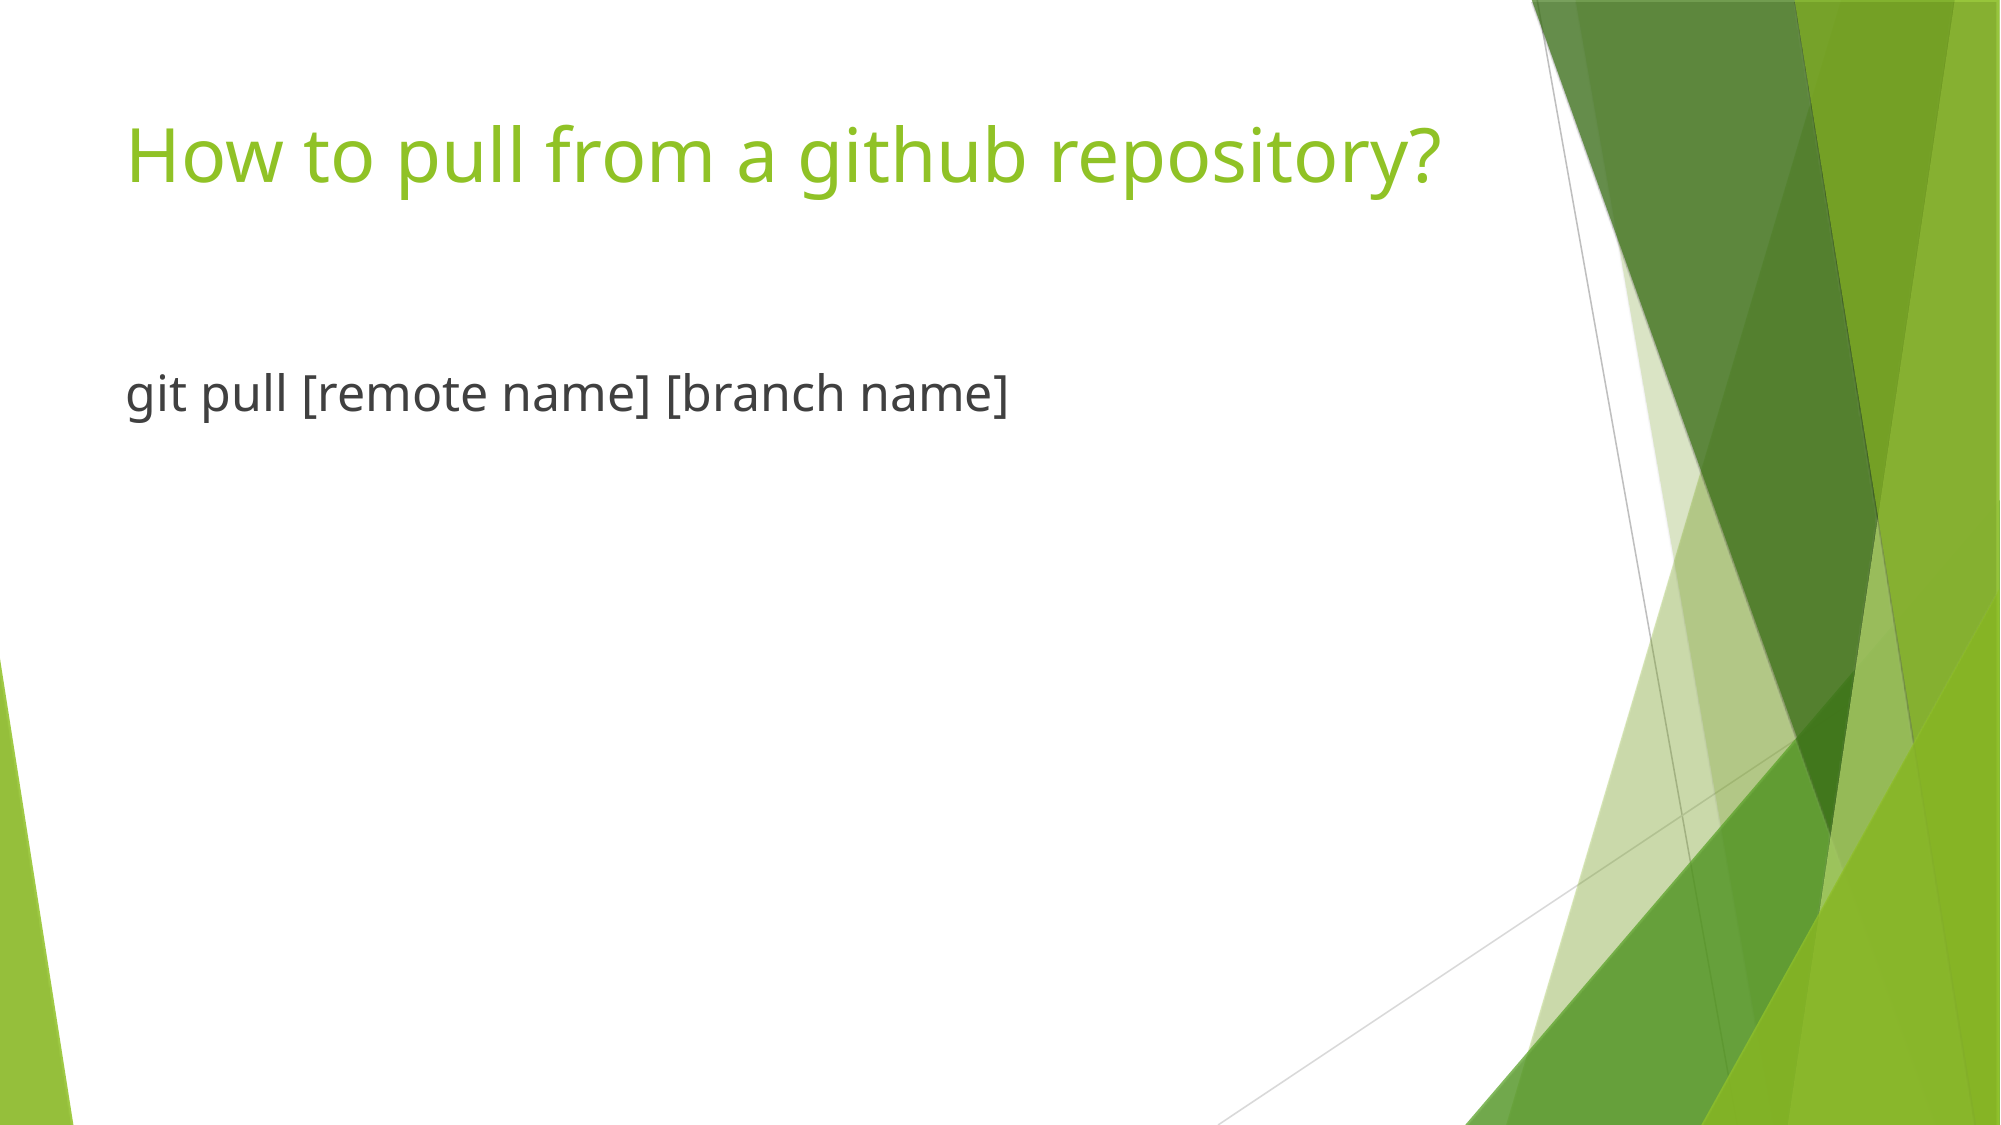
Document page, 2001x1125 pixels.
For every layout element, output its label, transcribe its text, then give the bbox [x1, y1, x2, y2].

text_box How to pull from a github repository? [111, 99, 1522, 317]
text_box git pull [remote name] [branch name] [111, 354, 1522, 991]
